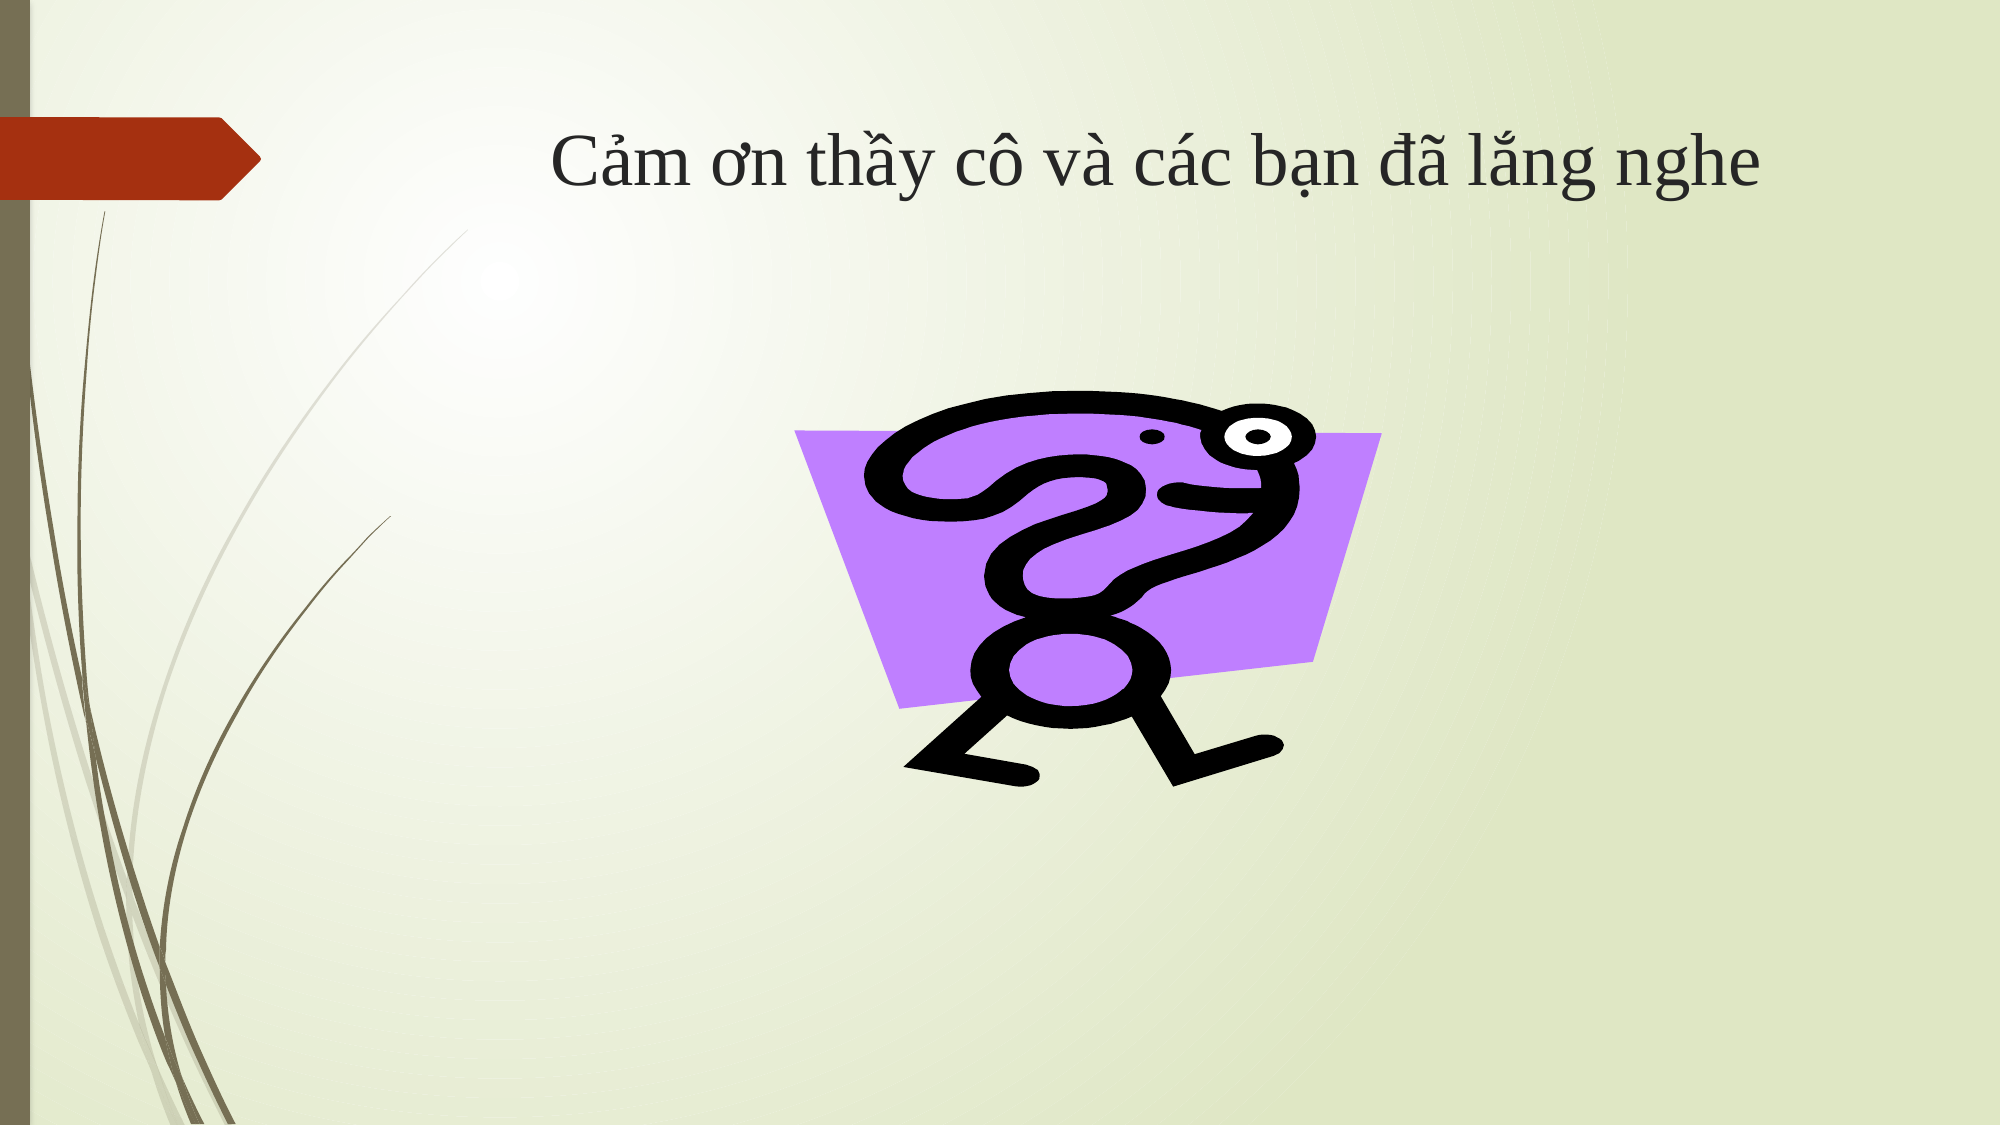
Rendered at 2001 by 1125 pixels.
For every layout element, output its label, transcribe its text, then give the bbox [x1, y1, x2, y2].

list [794, 390, 1382, 789]
title Cảm ơn thầy cô và các bạn đã lắng nghe [425, 102, 1888, 313]
